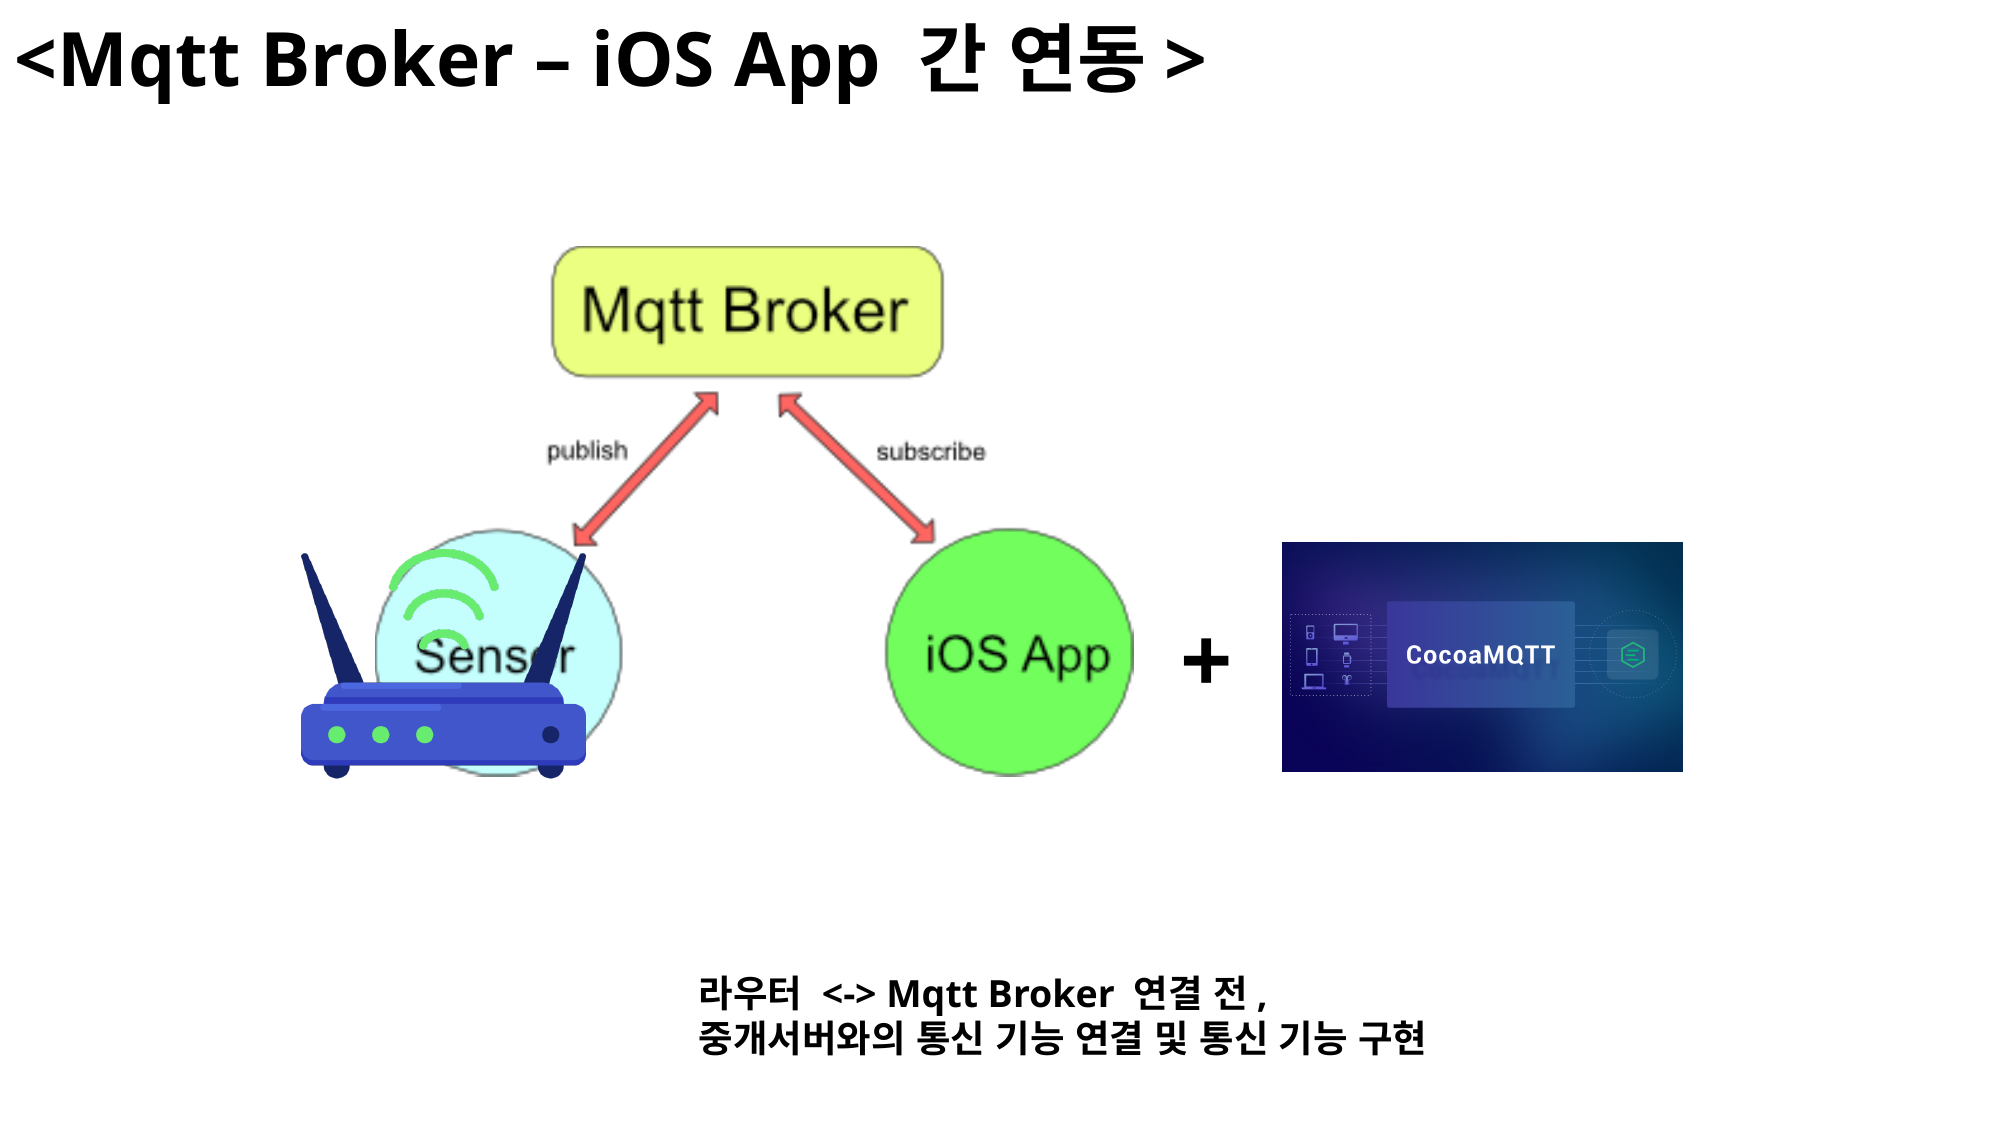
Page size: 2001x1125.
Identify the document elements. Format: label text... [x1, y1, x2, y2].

picture [301, 523, 586, 808]
text_box + [1165, 594, 1223, 719]
text_box <Mqtt Broker – iOS App 간 연동> [0, 3, 1245, 109]
text_box 라우터 <-> Mqtt Broker 연결 전, 중개서버와의 통신 기능 연결 및 통신 기능 구현 [684, 963, 1443, 1068]
picture [375, 245, 1134, 777]
picture [1282, 542, 1683, 772]
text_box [351, 513, 620, 779]
